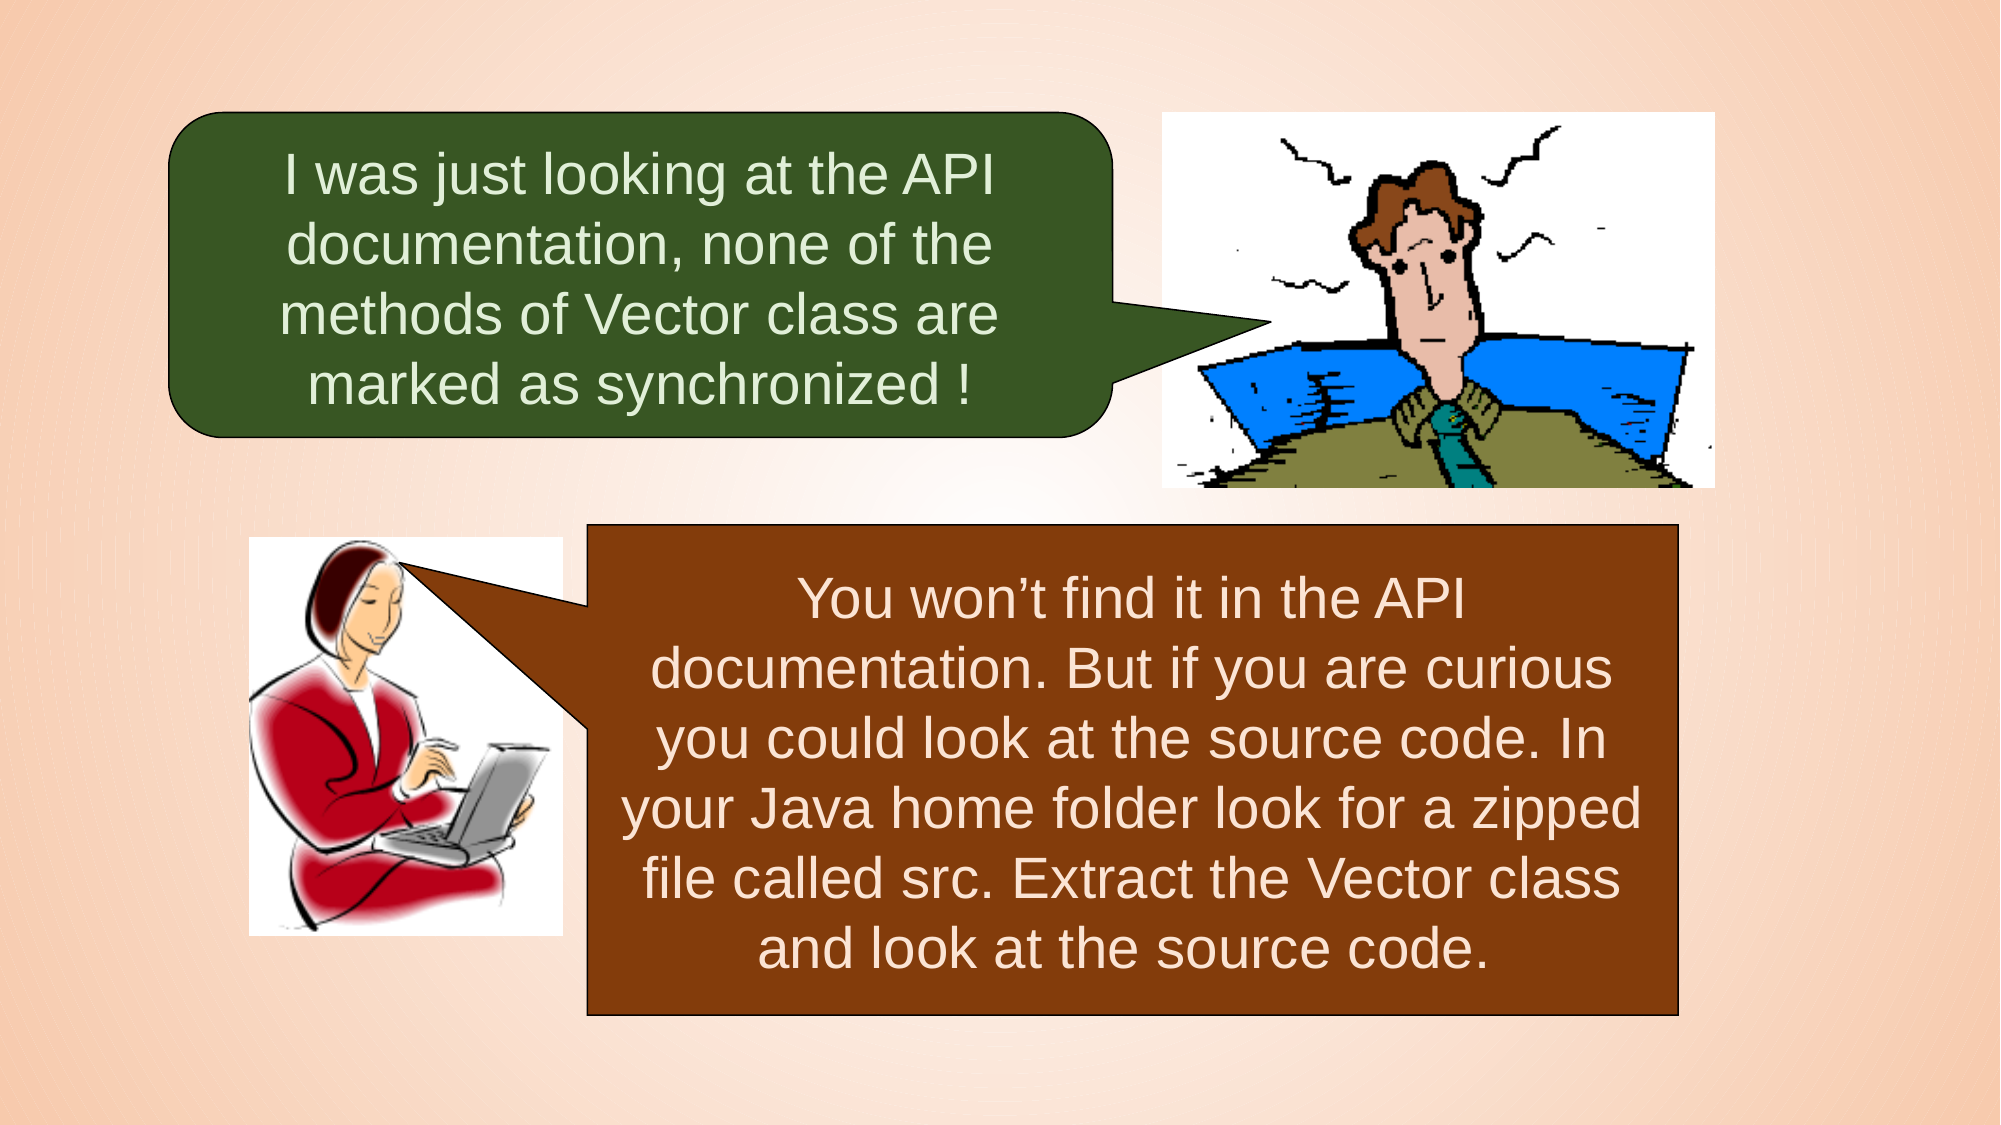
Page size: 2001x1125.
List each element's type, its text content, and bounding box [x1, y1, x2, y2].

picture [249, 537, 563, 936]
text_box I was just looking at the API documentation, none of the methods of Vector class are marked as synchronized ! [168, 112, 1157, 438]
picture [1162, 112, 1715, 488]
text_box You won’t find it in the API documentation. But if you are curious you could look at the source code. In your Java home folder look for a zipped file called src. Extract the Vector class and look at the source code. [566, 524, 1679, 1016]
